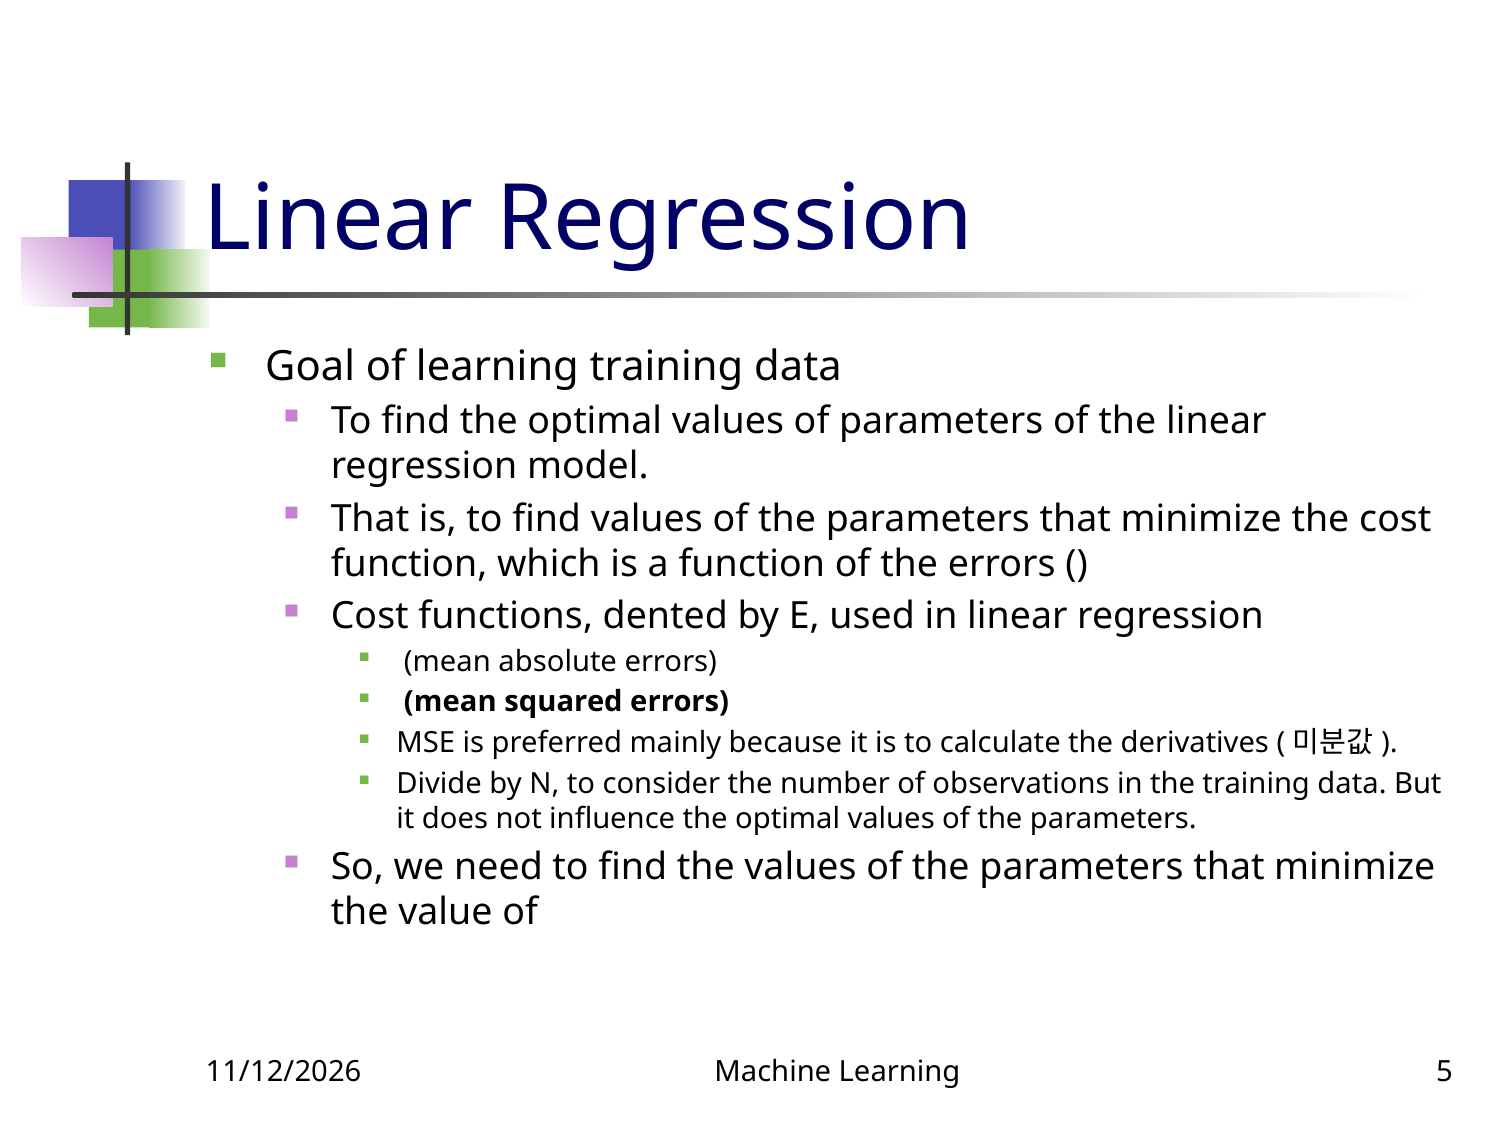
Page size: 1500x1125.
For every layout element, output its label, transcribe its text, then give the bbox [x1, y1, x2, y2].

slide_number 5 [1155, 1024, 1468, 1100]
title Linear Regression [188, 35, 1468, 275]
footer Machine Learning [600, 1024, 1075, 1100]
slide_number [190, 1024, 504, 1100]
